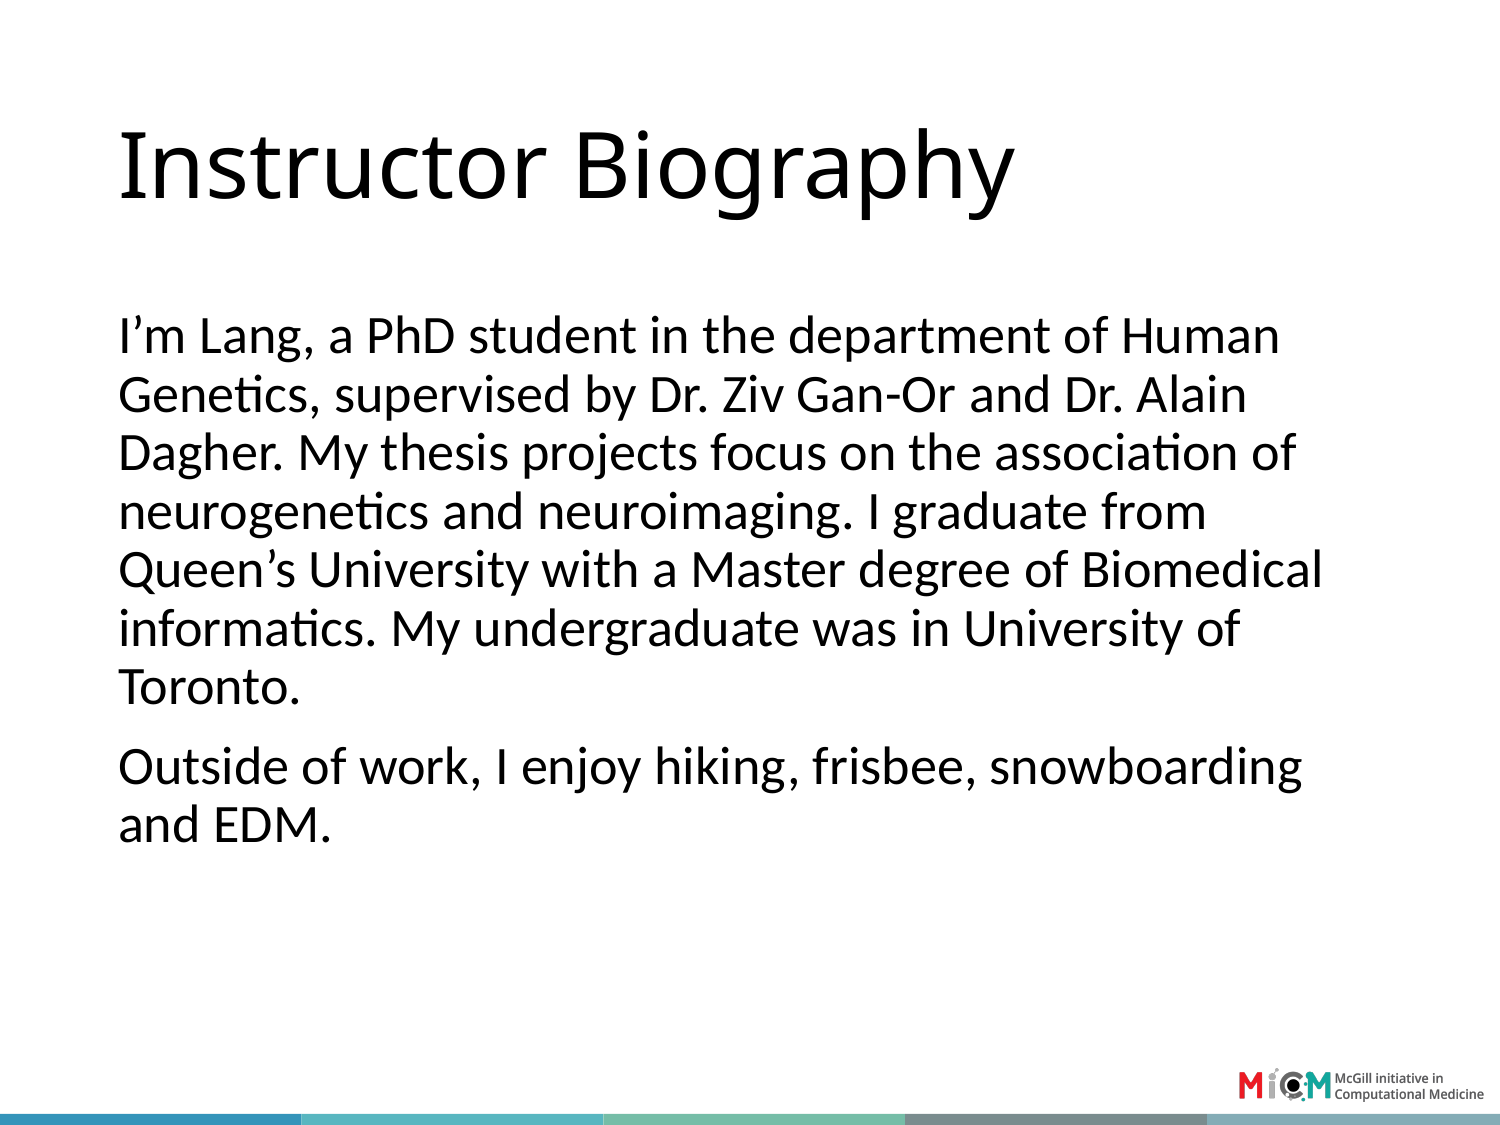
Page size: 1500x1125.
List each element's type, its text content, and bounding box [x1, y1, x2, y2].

title Instructor Biography [103, 59, 1397, 278]
list I’m Lang, a PhD student in the department of Human Genetics, supervised by Dr. Ziv Gan-Or and Dr. Alain Dagher. My thesis projects focus on the association of neurogenetics and neuroimaging. I graduate from Queen’s University with a Master degree of Biomedical informatics. My undergraduate was in University of Toronto. Outside of work, I enjoy hiking, frisbee, snowboarding and EDM. [103, 299, 1377, 1014]
picture [1211, 1051, 1500, 1122]
